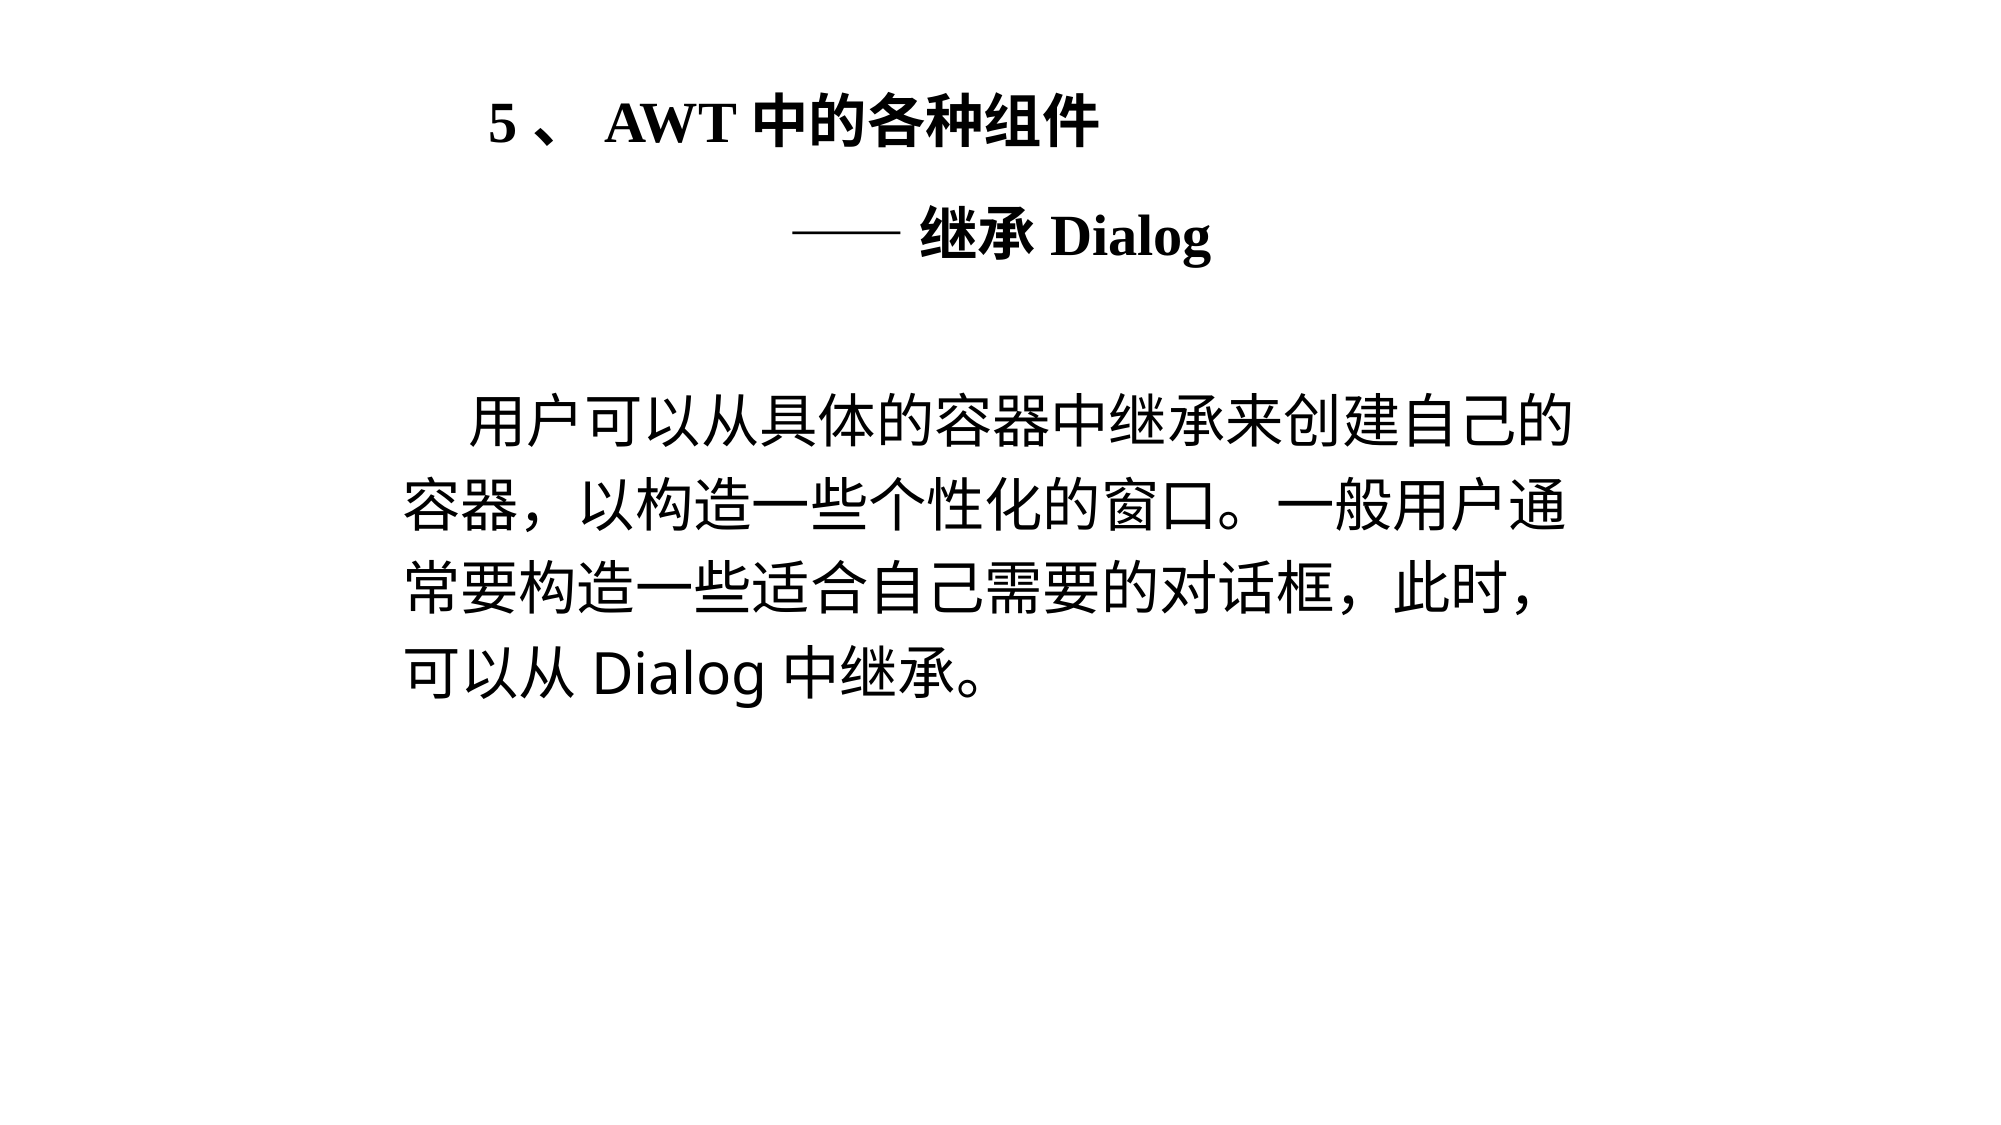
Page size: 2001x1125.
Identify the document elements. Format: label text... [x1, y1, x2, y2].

text_box 5、AWT中的各种组件 ——继承Dialog [474, 62, 1227, 275]
text_box 用户可以从具体的容器中继承来创建自己的容器，以构造一些个性化的窗口。一般用户通常要构造一些适合自己需要的对话框，此时，可以从Dialog中继承。 [387, 362, 1638, 714]
